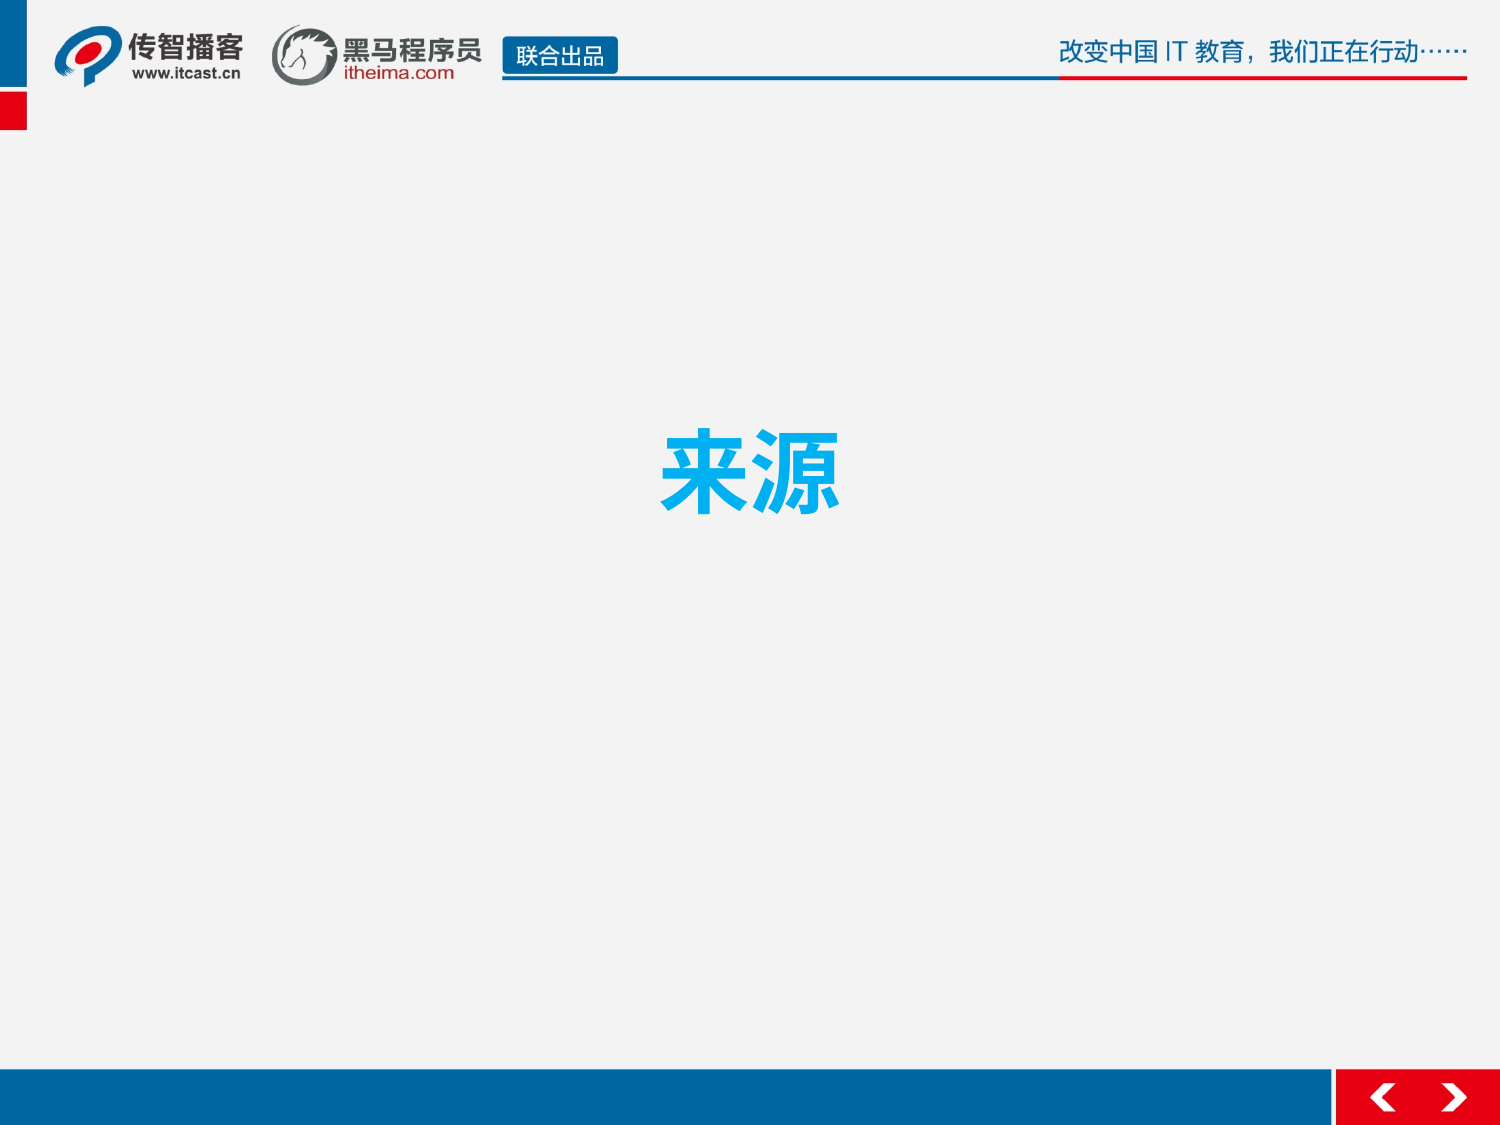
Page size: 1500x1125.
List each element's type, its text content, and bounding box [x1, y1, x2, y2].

title 来源 [112, 349, 1388, 591]
picture [0, 0, 1500, 1125]
